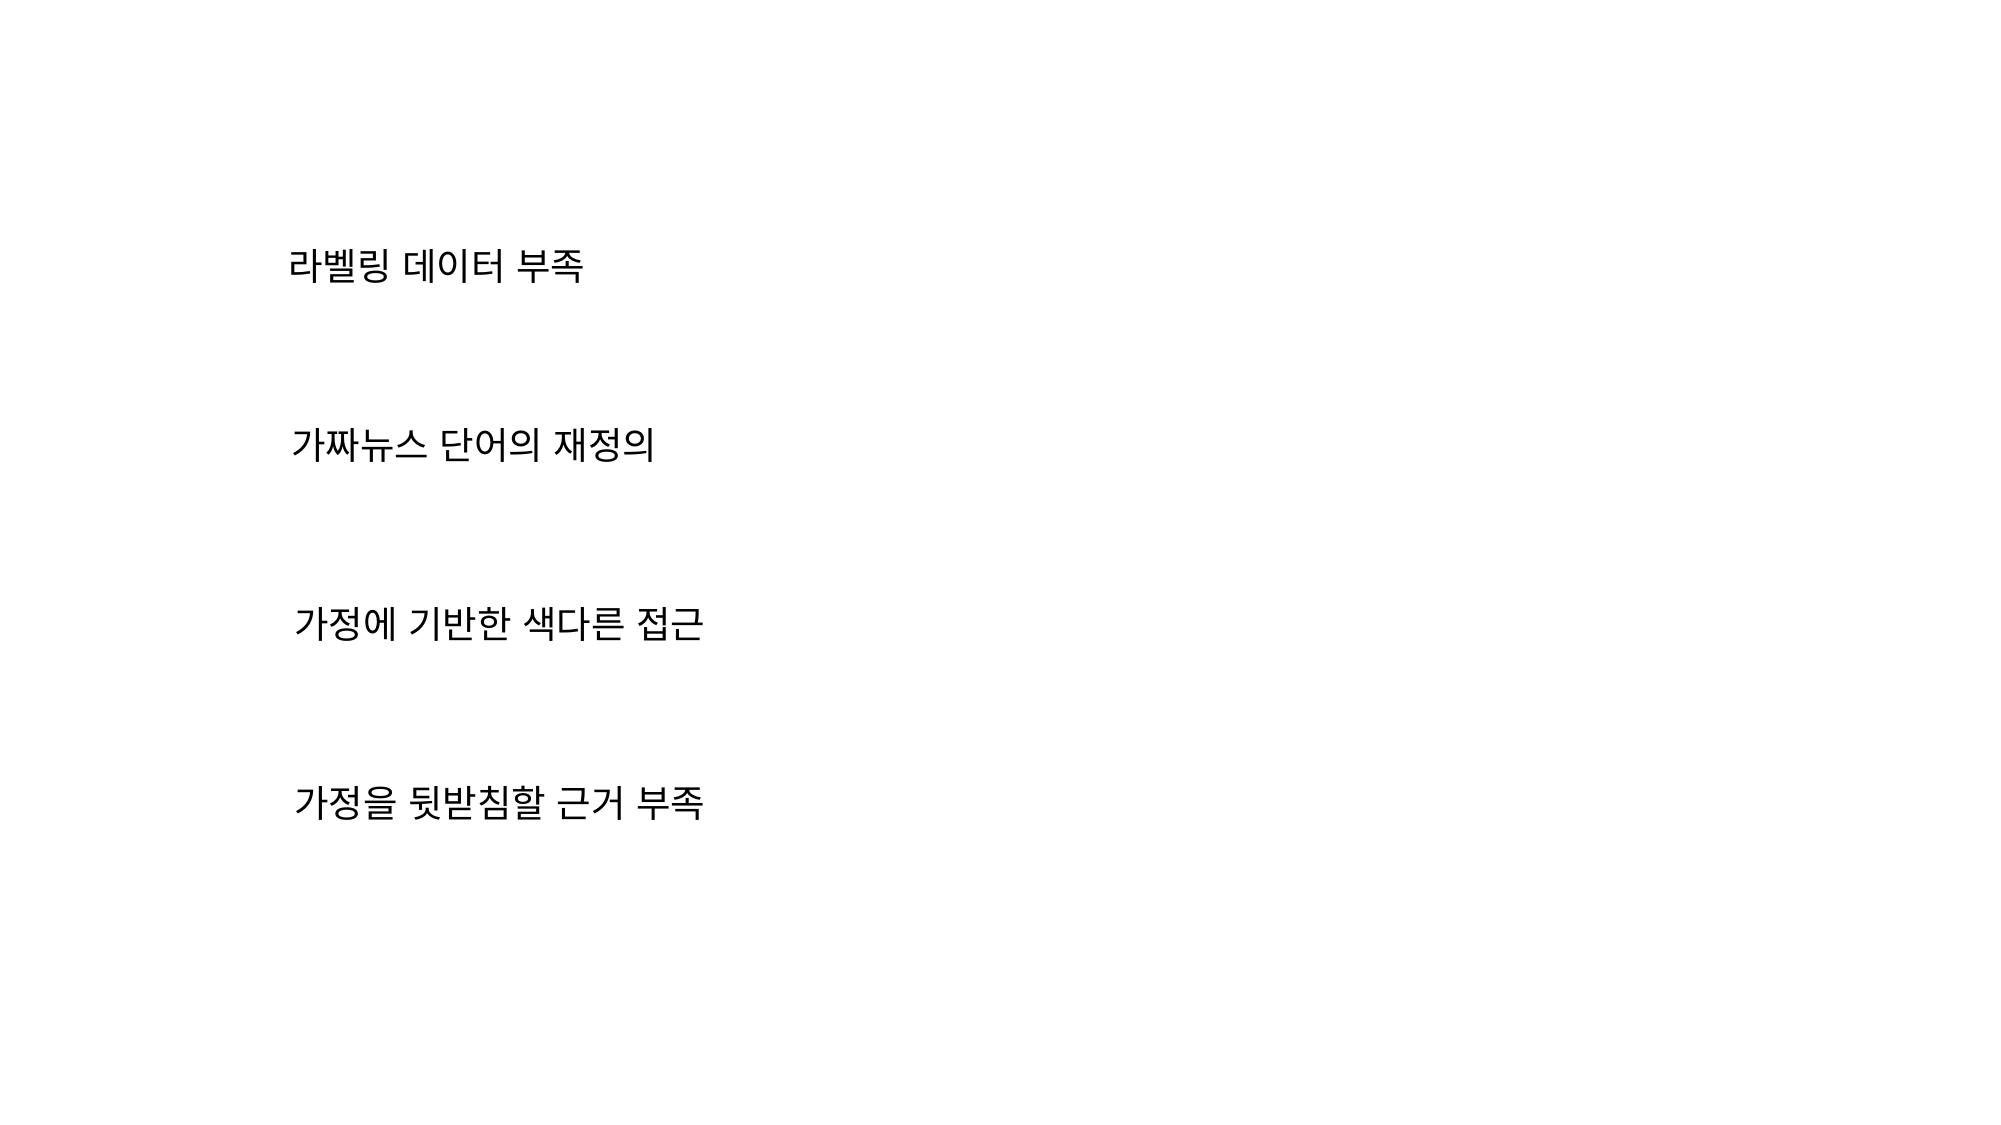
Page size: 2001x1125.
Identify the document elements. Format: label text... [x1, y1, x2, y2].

text_box 가짜뉴스 단어의 재정의 [276, 415, 673, 475]
text_box 라벨링 데이터 부족 [273, 236, 601, 296]
text_box 가정을 뒷받침할 근거 부족 [279, 773, 721, 833]
text_box 가정에 기반한 색다른 접근 [279, 594, 721, 654]
